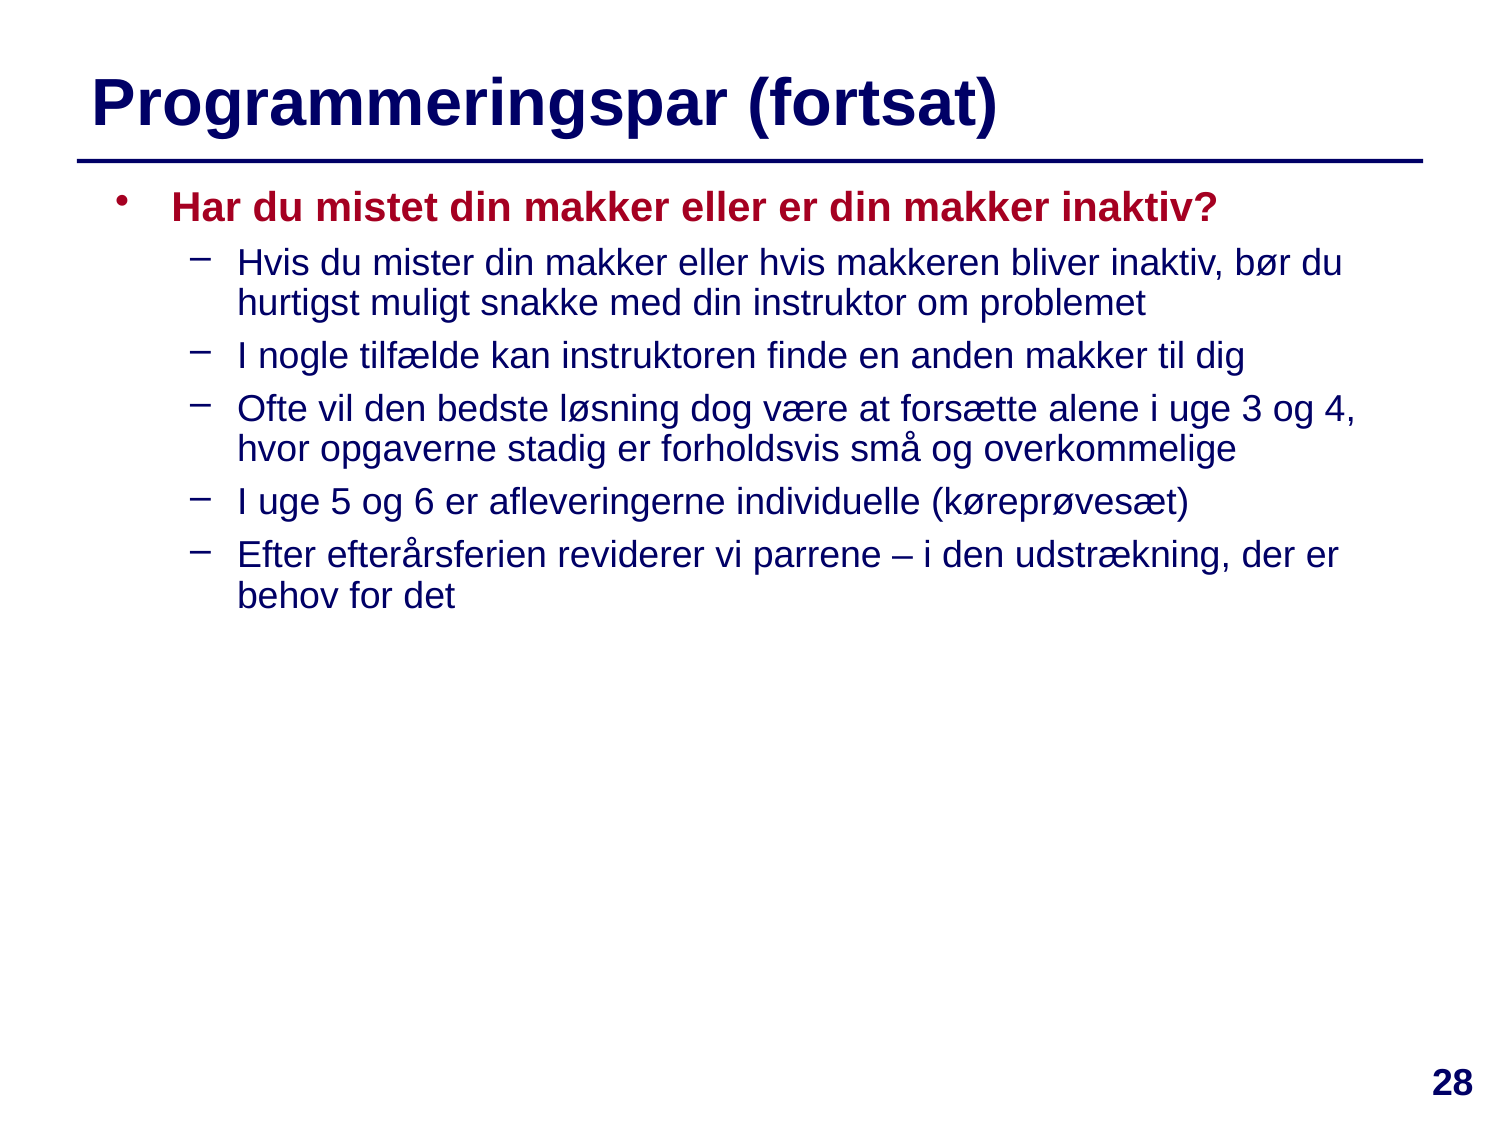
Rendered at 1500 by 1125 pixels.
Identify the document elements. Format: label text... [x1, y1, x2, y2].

title Programmeringspar (fortsat) [76, 42, 1500, 155]
text_box Har du mistet din makker eller er din makker inaktiv? Hvis du mister din makker eller hvis makkeren bliver inaktiv, bør du hurtigst muligt snakke med din instruktor om problemet I nogle tilfælde kan instruktoren finde en anden makker til dig Ofte vil den bedste løsning dog være at forsætte alene i uge 3 og 4, hvor opgaverne stadig er forholdsvis små og overkommelige I uge 5 og 6 er afleveringerne individuelle (køreprøvesæt) Efter efterårsferien reviderer vi parrene – i den udstrækning, der er behov for det [100, 172, 1424, 1094]
slide_number 28 [1399, 1049, 1500, 1125]
